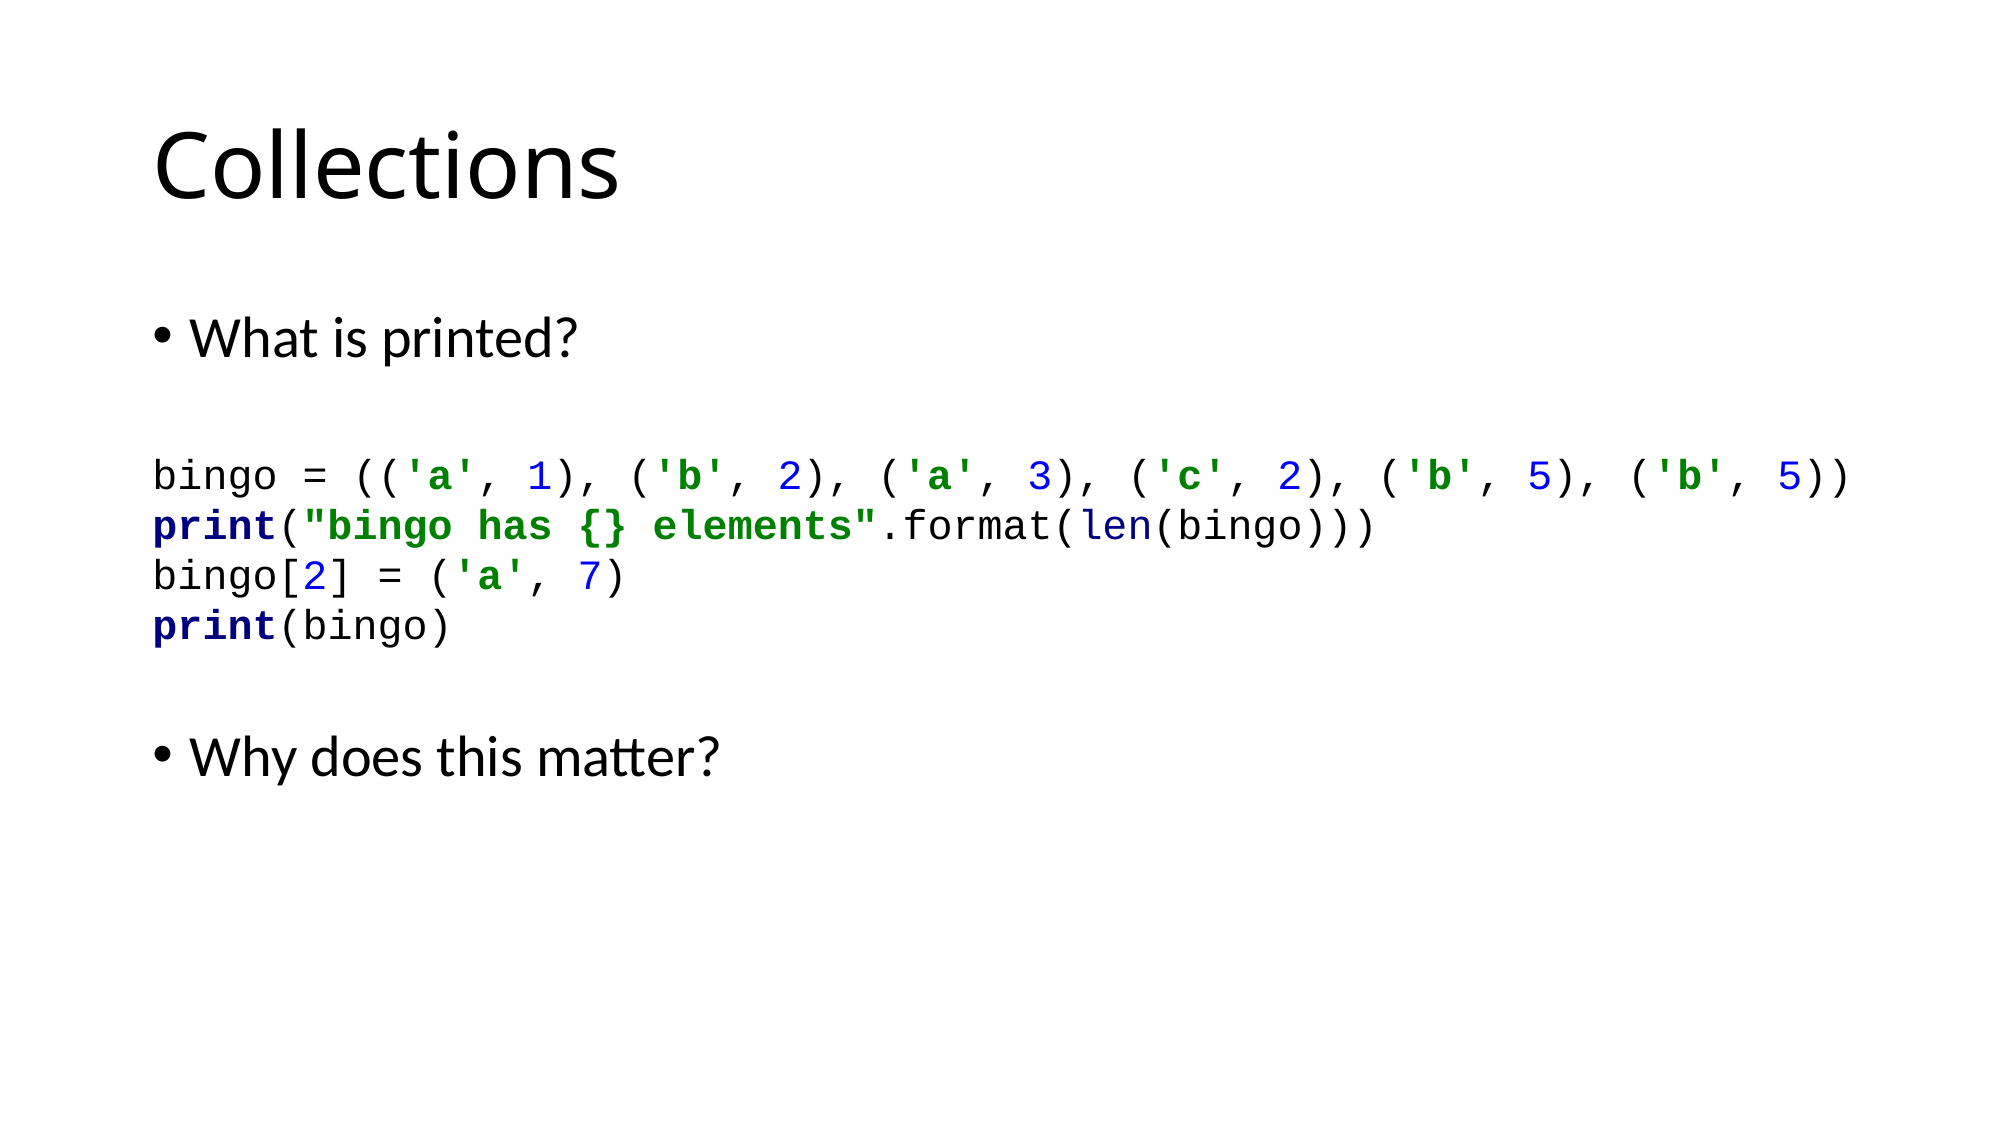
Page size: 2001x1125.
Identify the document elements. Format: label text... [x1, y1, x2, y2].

list What is printed? Why does this matter? [137, 299, 1863, 440]
text_box bingo = (('a', 1), ('b', 2), ('a', 3), ('c', 2), ('b', 5), ('b', 5)) print("bingo has {} elements".format(len(bingo))) bingo[2] = ('a', 7) print(bingo) [137, 440, 2000, 656]
title Collections [137, 59, 1863, 278]
list What is printed? Why does this matter? [137, 656, 1863, 1014]
